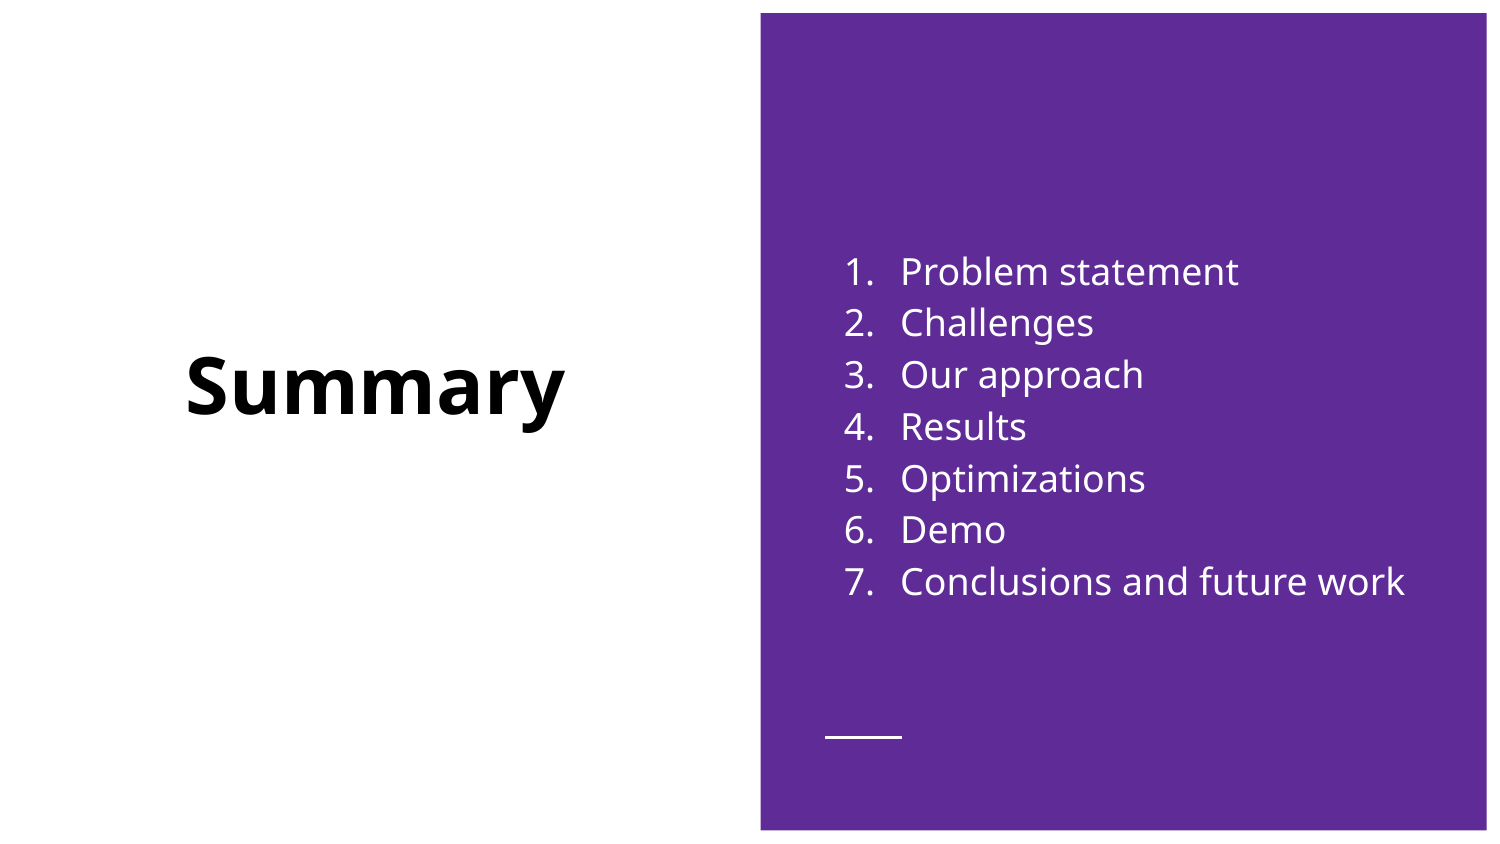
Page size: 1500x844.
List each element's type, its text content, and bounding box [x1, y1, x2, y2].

title Summary [43, 193, 708, 446]
list Problem statement Challenges Our approach Results Optimizations Demo Conclusions and future work [810, 118, 1440, 725]
